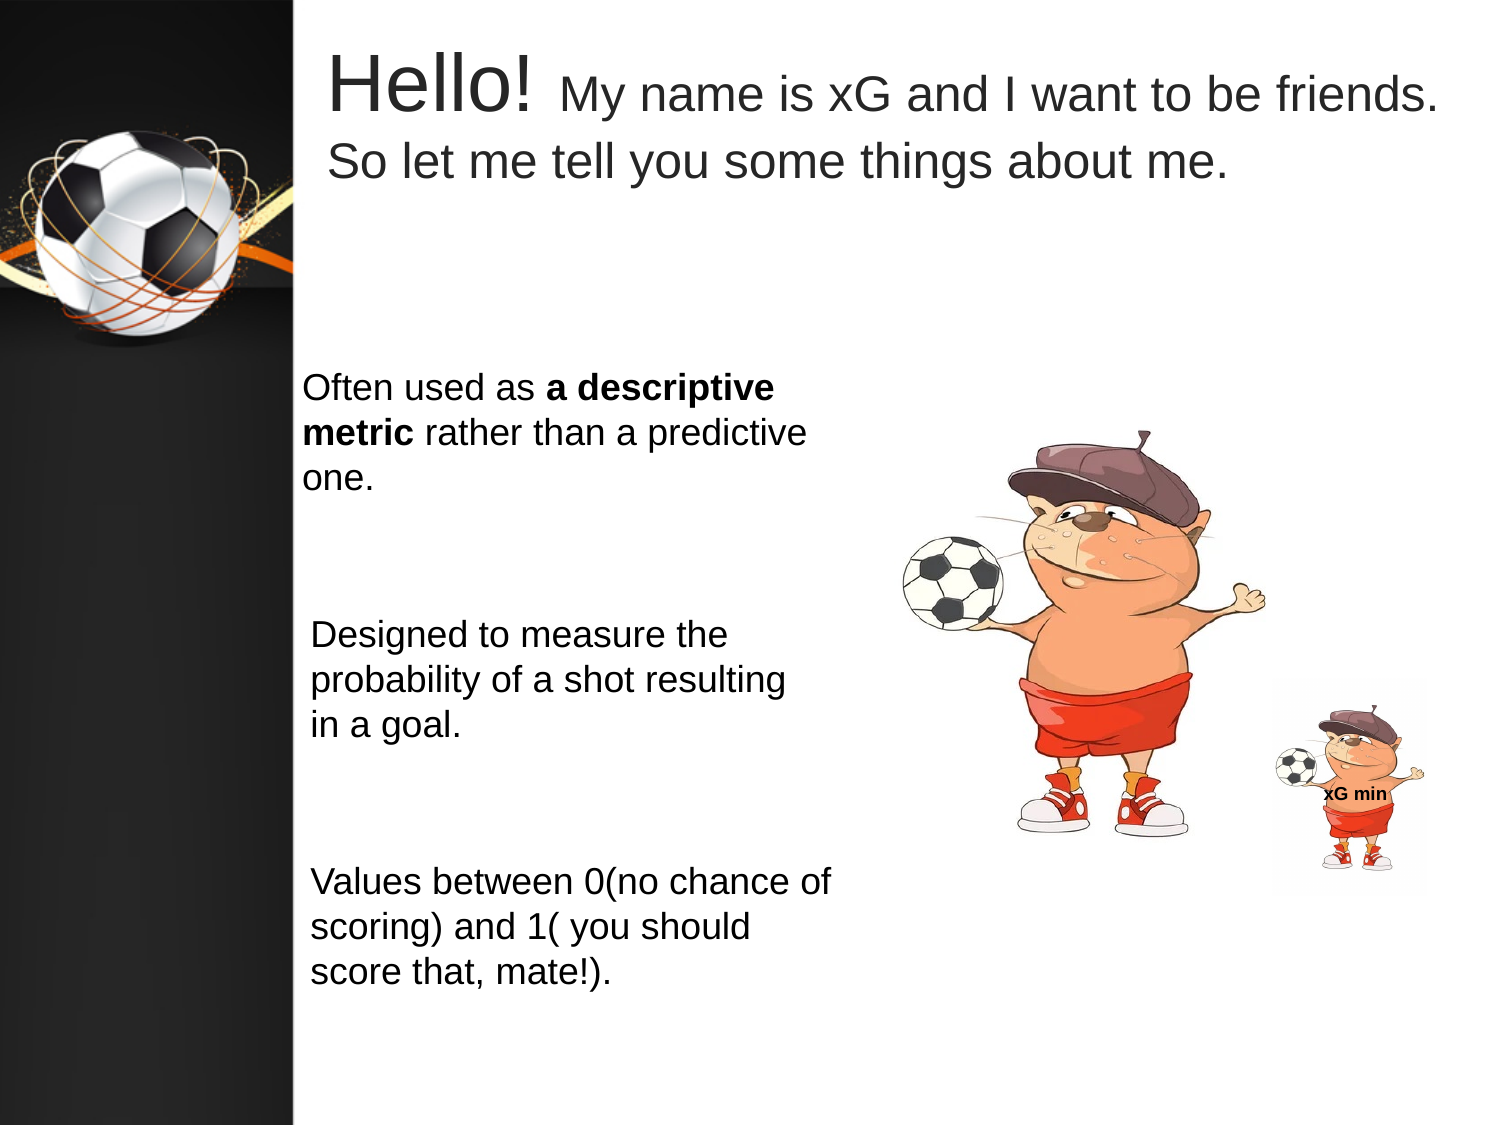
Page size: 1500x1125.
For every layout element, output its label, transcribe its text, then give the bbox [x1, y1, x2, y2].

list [894, 364, 1273, 901]
picture [0, 0, 1500, 1125]
title Hello! My name is xG and I want to be friends. So let me tell you some things about me. [311, 19, 1477, 199]
text_box Values between 0(no chance of scoring) and 1( you should score that, mate!). [295, 849, 850, 1045]
text_box Designed to measure the probability of a shot resulting in a goal. [295, 602, 834, 753]
text_box Often used as a descriptive metric rather than a predictive one. [287, 355, 825, 506]
